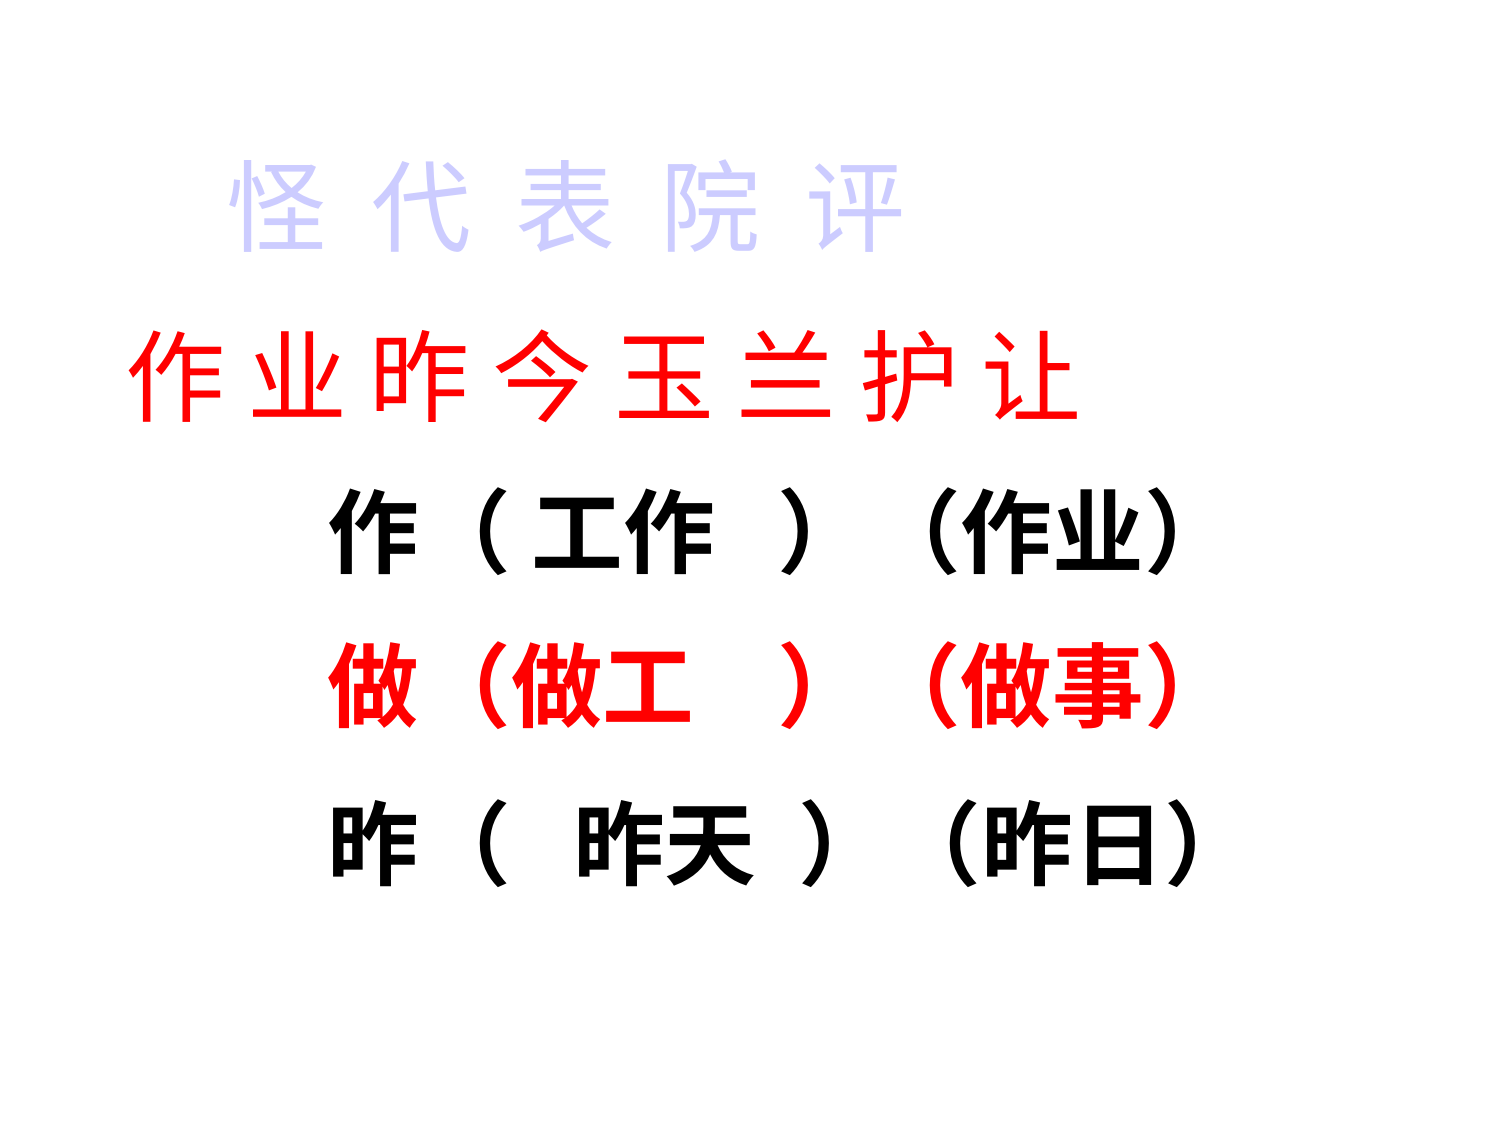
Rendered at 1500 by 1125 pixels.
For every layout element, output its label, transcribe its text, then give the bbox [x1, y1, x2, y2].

text_box 作（ 工作 ）（作业） 昨（ 昨天 ）（昨日） [312, 467, 1329, 905]
text_box 做（做工 ）（做事） [312, 621, 1258, 747]
text_box 怪 代 表 院 评 作 业 昨 今 玉 兰 护 让 [41, 137, 1500, 442]
